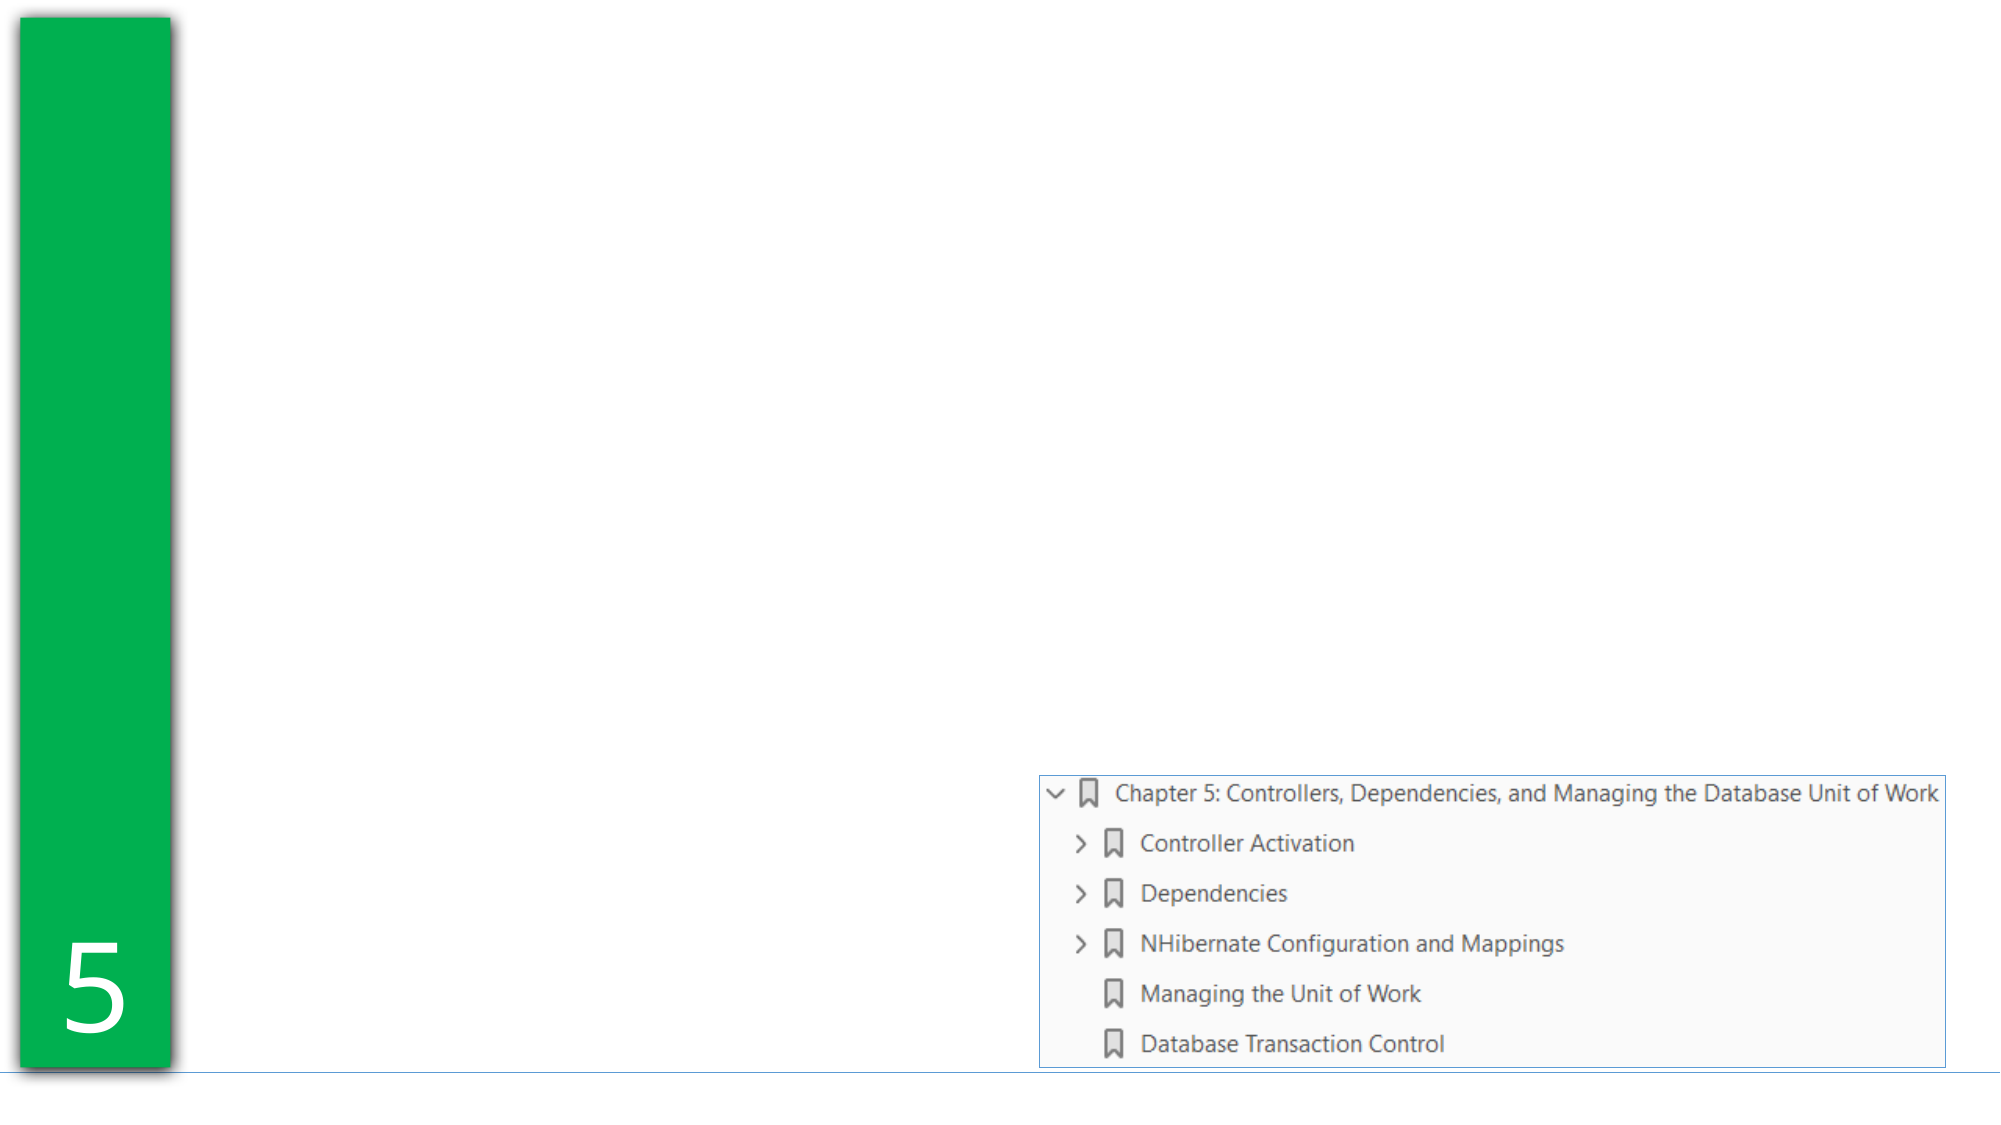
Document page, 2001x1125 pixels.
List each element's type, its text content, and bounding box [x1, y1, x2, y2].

list 5 [20, 17, 171, 1068]
picture [1038, 775, 1946, 1068]
